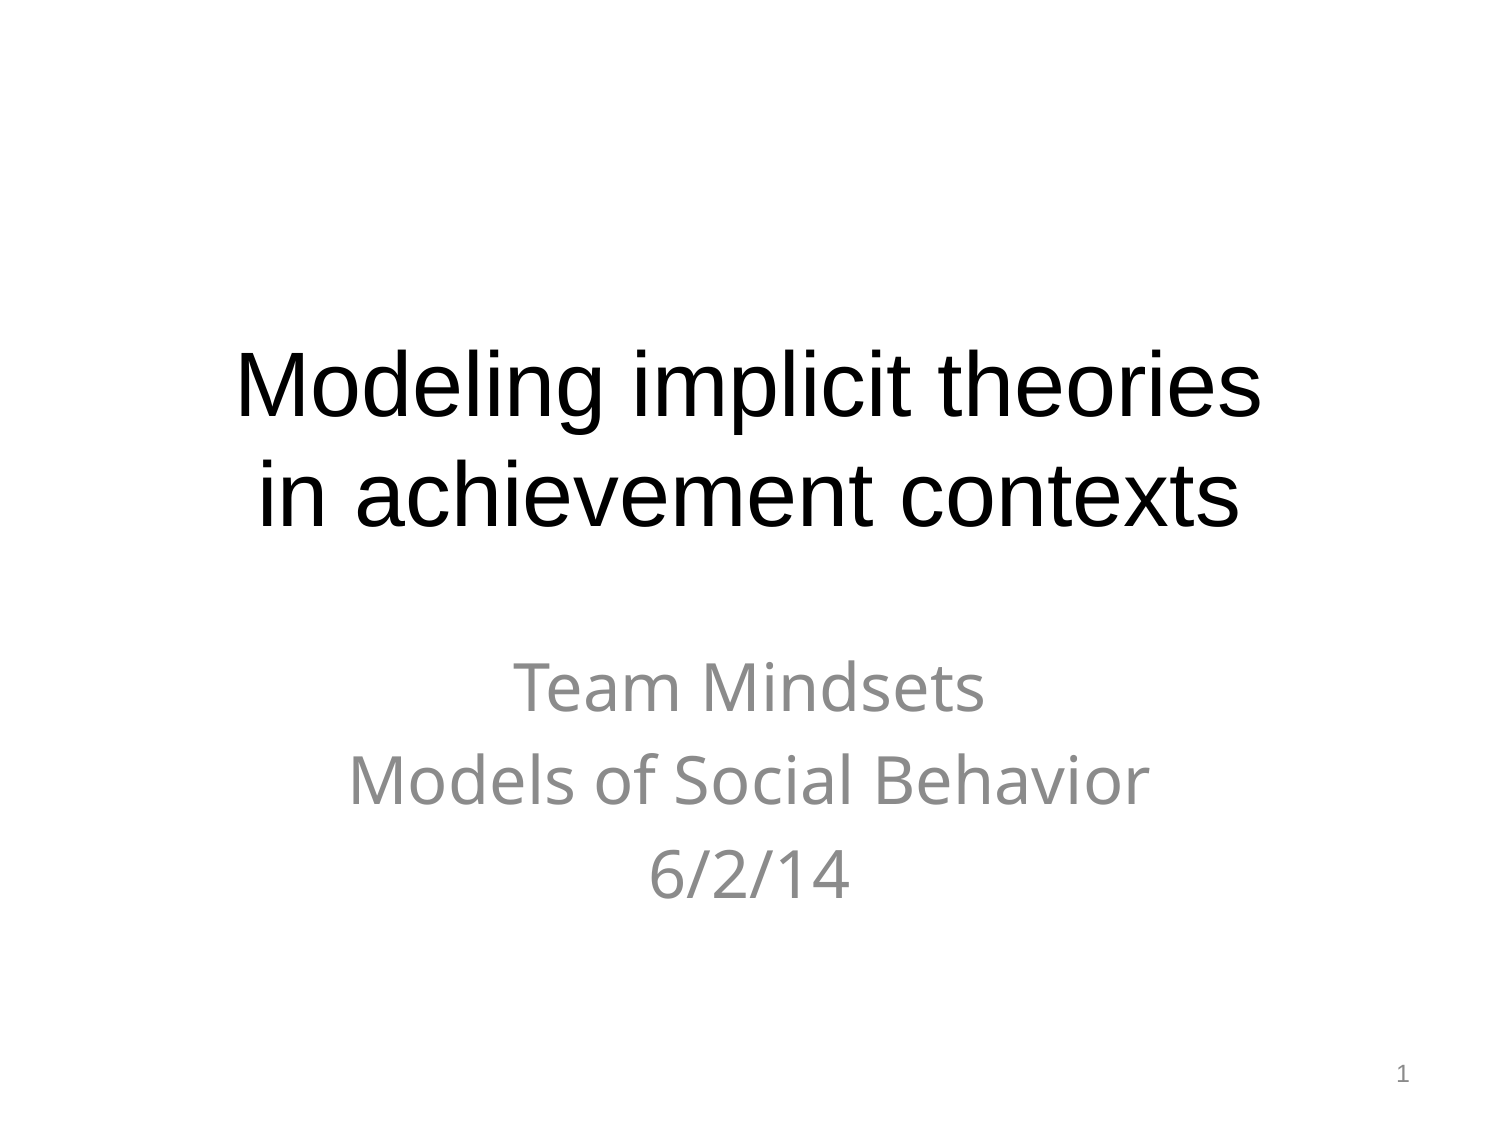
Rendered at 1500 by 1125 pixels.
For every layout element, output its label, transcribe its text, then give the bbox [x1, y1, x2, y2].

subtitle Team Mindsets Models of Social Behavior 6/2/14 [225, 637, 1275, 925]
slide_number 1 [1074, 1042, 1425, 1103]
title Modeling implicit theories in achievement contexts [112, 314, 1388, 556]
